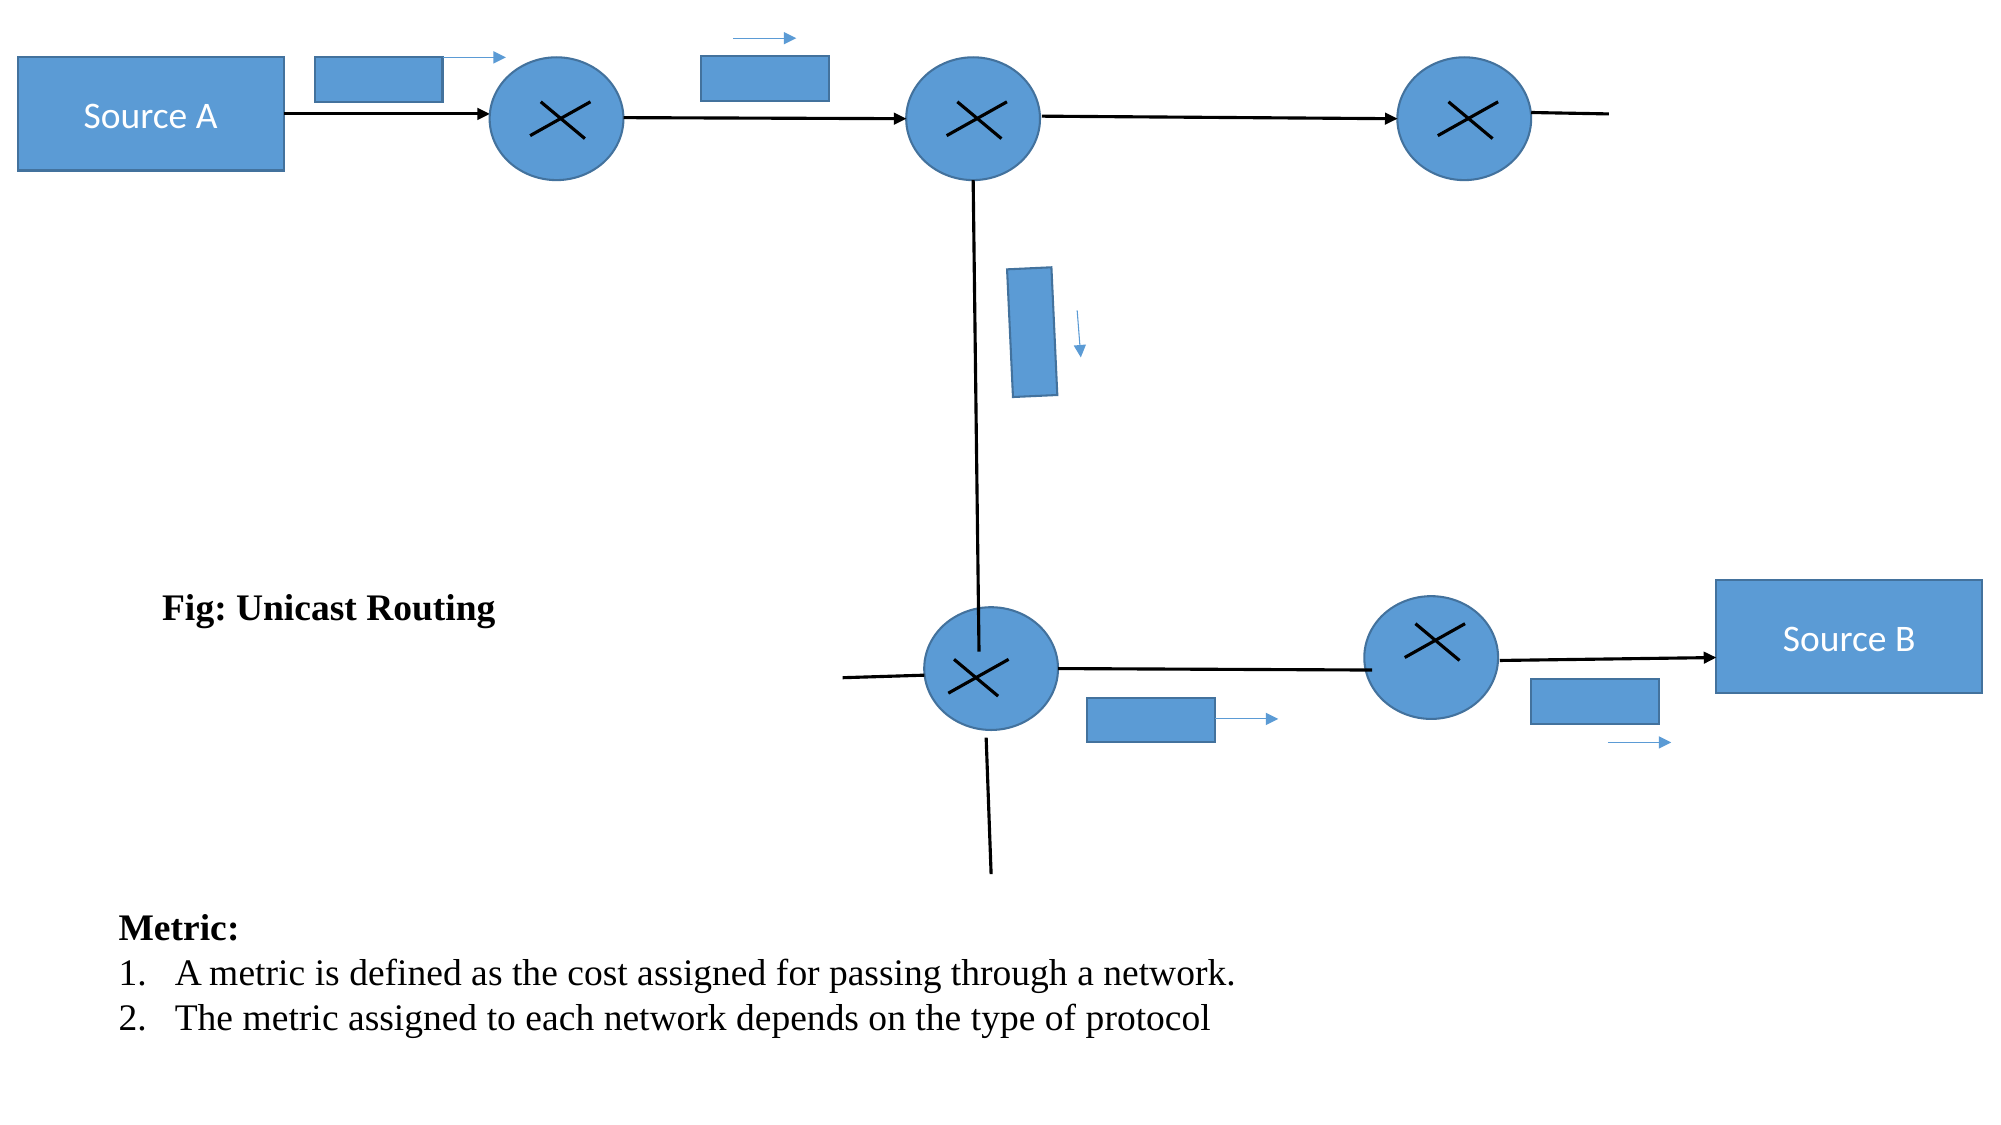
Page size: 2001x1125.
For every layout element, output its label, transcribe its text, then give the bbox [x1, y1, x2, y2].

text_box [1363, 595, 1500, 720]
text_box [1460, 623, 1466, 658]
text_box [1493, 101, 1499, 136]
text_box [530, 101, 540, 136]
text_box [986, 737, 992, 875]
text_box Fig: Unicast Routing [147, 575, 693, 636]
text_box Source A [17, 56, 285, 172]
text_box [1077, 310, 1081, 358]
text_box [948, 659, 954, 694]
text_box [314, 56, 444, 103]
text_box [954, 659, 999, 697]
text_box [957, 101, 1002, 139]
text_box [973, 180, 979, 652]
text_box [1002, 101, 1007, 136]
text_box Source B [1715, 579, 1983, 694]
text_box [1404, 623, 1415, 658]
text_box [1086, 697, 1216, 743]
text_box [1415, 623, 1460, 661]
text_box [1005, 266, 1059, 399]
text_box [1499, 657, 1717, 661]
text_box [1396, 56, 1533, 182]
text_box [488, 56, 625, 182]
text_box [1448, 101, 1493, 139]
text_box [999, 659, 1009, 694]
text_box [585, 101, 591, 136]
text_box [540, 101, 585, 139]
text_box Metric: A metric is defined as the cost assigned for passing through a network. The metric assigned to each network depends on the type of protocol [103, 895, 1811, 1046]
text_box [1437, 101, 1448, 136]
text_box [946, 101, 957, 136]
text_box [1530, 678, 1660, 725]
text_box [923, 606, 1060, 732]
text_box [700, 55, 830, 102]
text_box [905, 56, 1042, 182]
